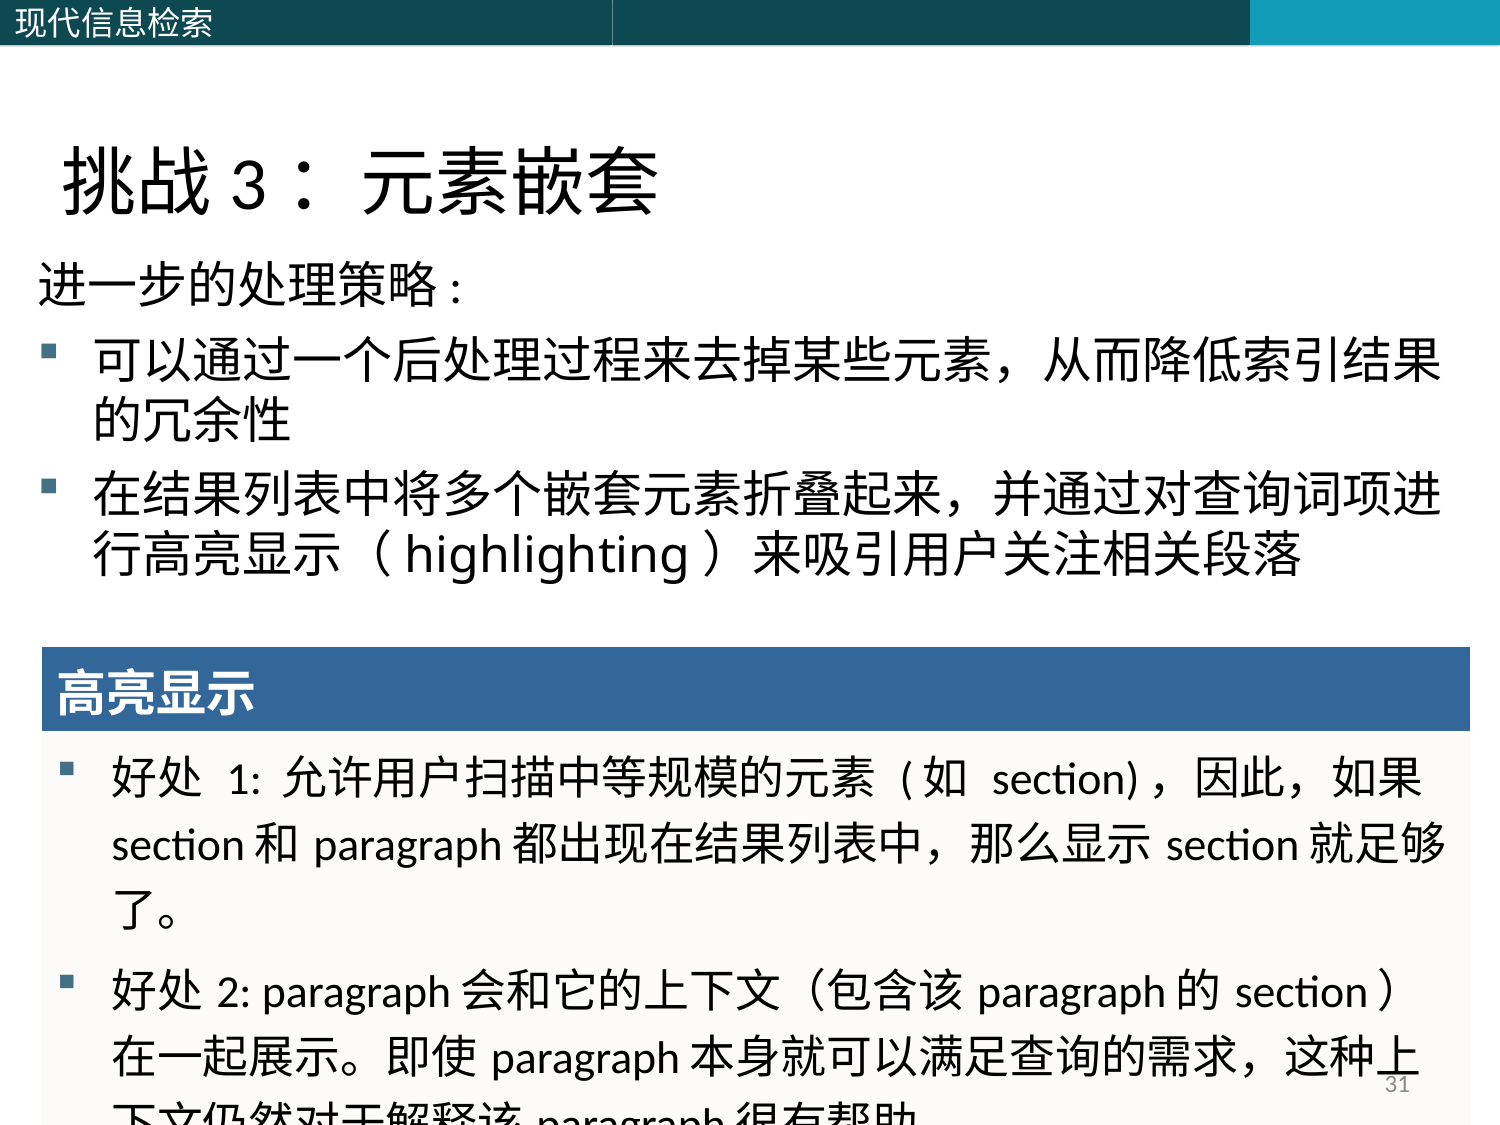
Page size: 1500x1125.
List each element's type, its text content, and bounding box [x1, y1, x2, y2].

slide_number 31 [1074, 1062, 1425, 1103]
text_box 挑战3：元素嵌套 [46, 2, 1454, 233]
text_box 进一步的处理策略: 可以通过一个后处理过程来去掉某些元素，从而降低索引结果的冗余性 在结果列表中将多个嵌套元素折叠起来，并通过对查询词项进行高亮显示（highlighting）来吸引用户关注相关段落 [22, 246, 1500, 1125]
table_header 高亮显示 [42, 647, 1470, 731]
table_cell 好处 1: 允许用户扫描中等规模的元素 (如 section)，因此，如果section和paragraph都出现在结果列表中，那么显示section就足够了。 好处2: paragraph会和它的上下文（包含该paragraph的section）在一起展示。即使paragraph本身就可以满足查询的需求，这种上下文仍然对于解释该paragraph很有帮助。 [42, 736, 1470, 1125]
